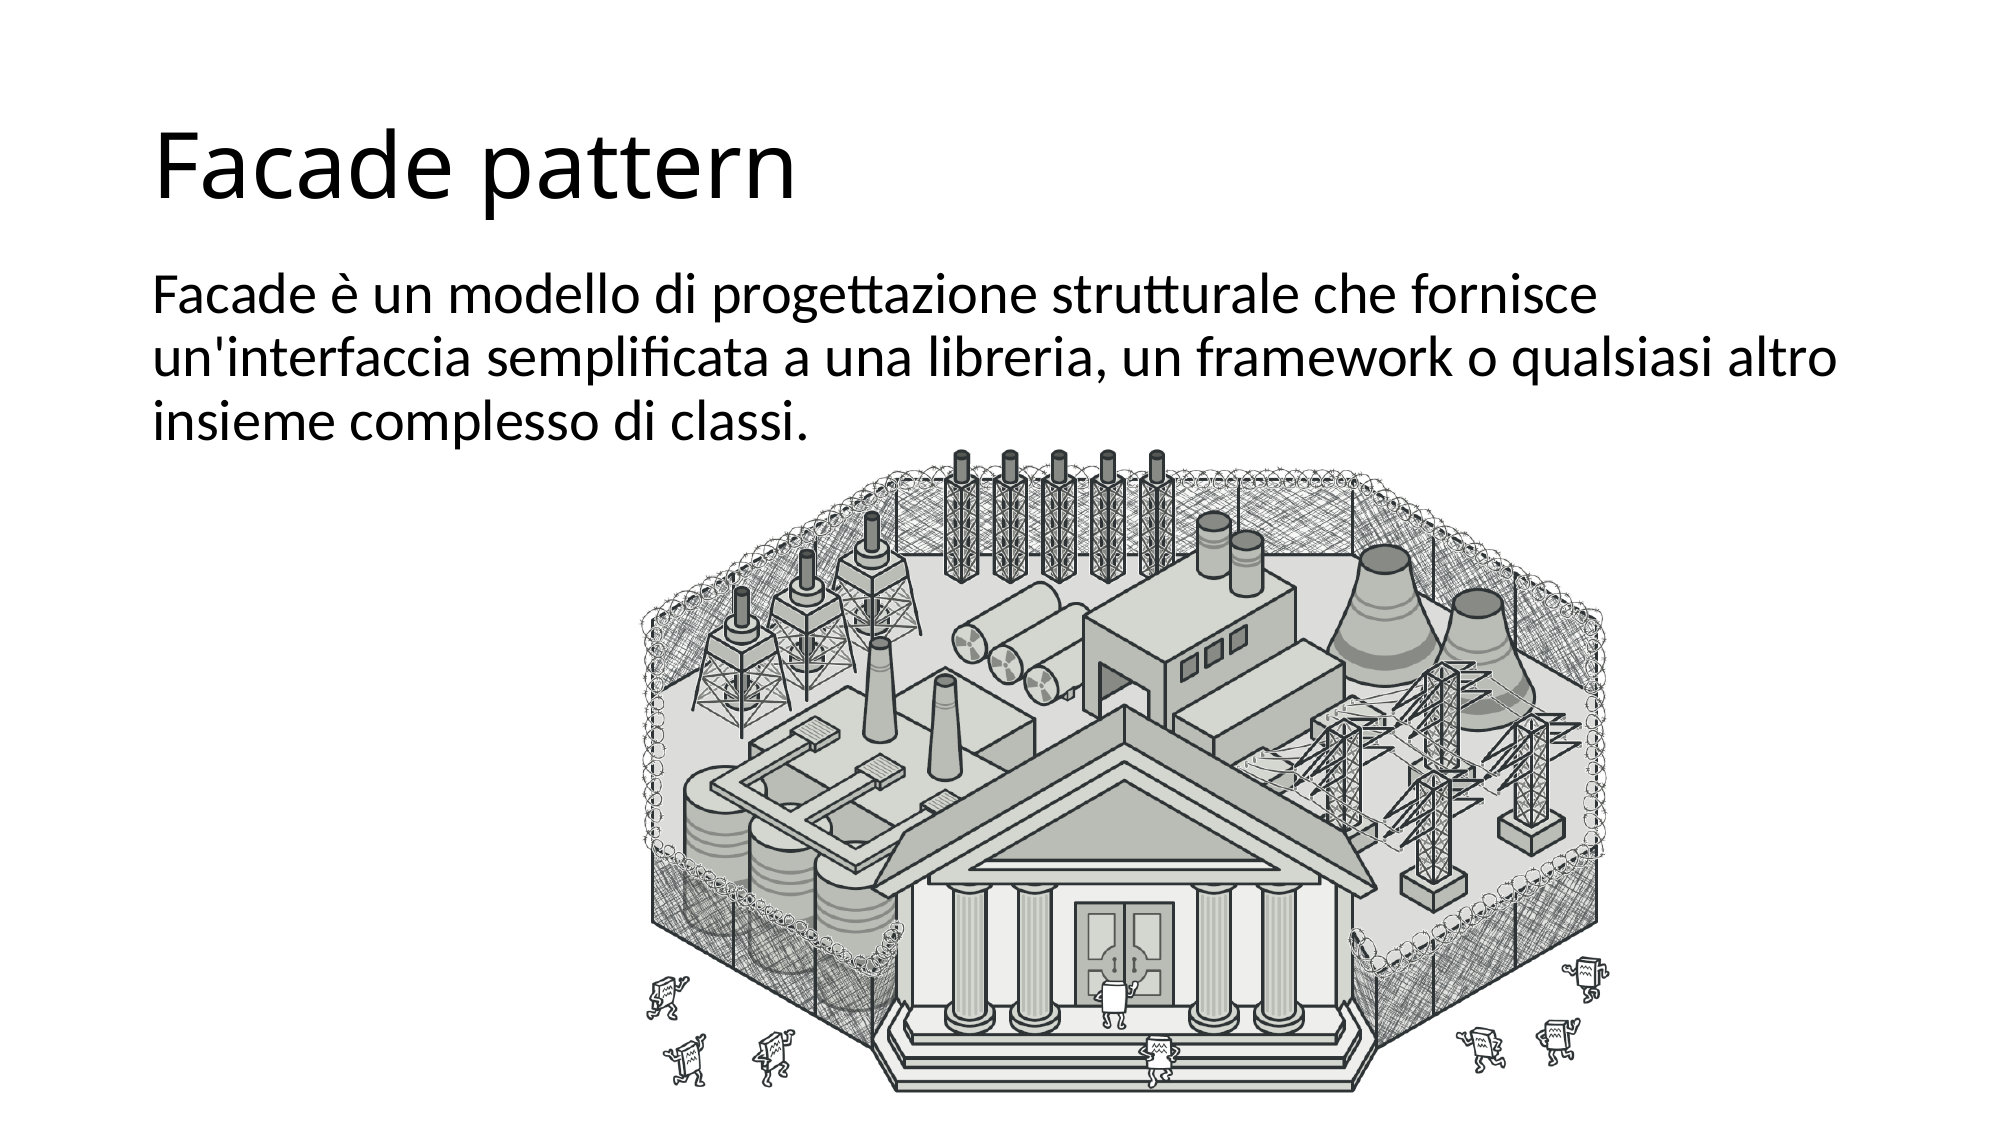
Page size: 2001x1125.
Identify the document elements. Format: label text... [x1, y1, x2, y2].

title Facade pattern [137, 59, 1863, 256]
list Facade è un modello di progettazione strutturale che fornisce un'interfaccia semplificata a una libreria, un framework o qualsiasi altro insieme complesso di classi. [137, 256, 1863, 474]
picture [603, 448, 1645, 1100]
